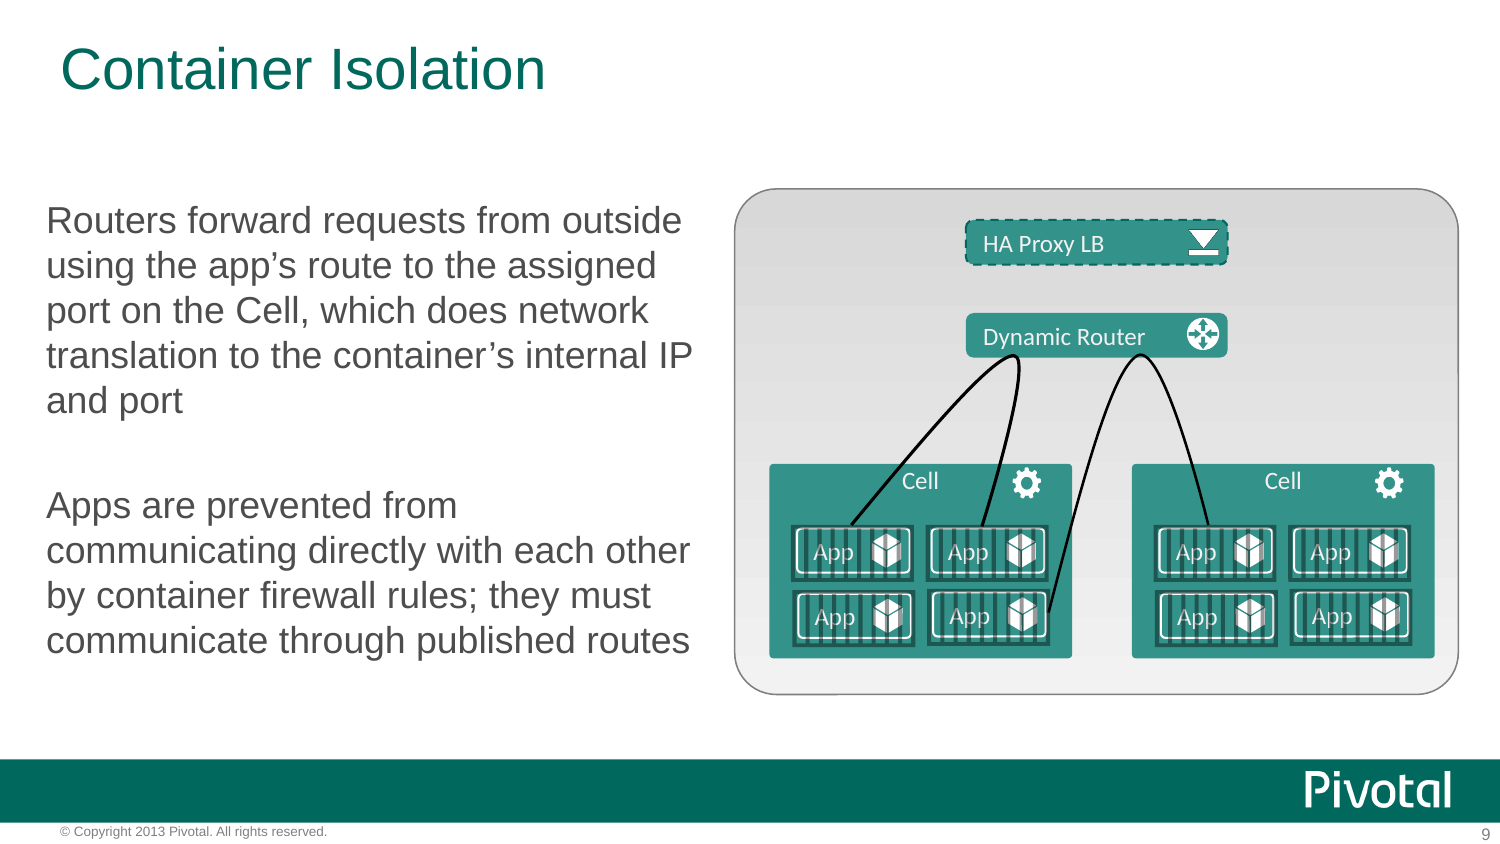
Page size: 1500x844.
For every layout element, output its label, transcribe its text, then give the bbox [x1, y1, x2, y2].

picture [1304, 768, 1452, 811]
text_box HA Proxy LB [965, 219, 1178, 265]
title Container Isolation [60, 38, 1440, 115]
text_box Routers forward requests from outside using the app’s route to the assigned port on the Cell, which does network translation to the container’s internal IP and port Apps are prevented from communicating directly with each other by container firewall rules; they must communicate through published routes [31, 188, 723, 695]
text_box [903, 366, 1020, 462]
text_box [1077, 366, 1192, 597]
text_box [769, 463, 1073, 659]
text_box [1131, 463, 1435, 659]
picture [1180, 219, 1227, 266]
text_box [965, 312, 1228, 358]
text_box [734, 188, 1459, 695]
